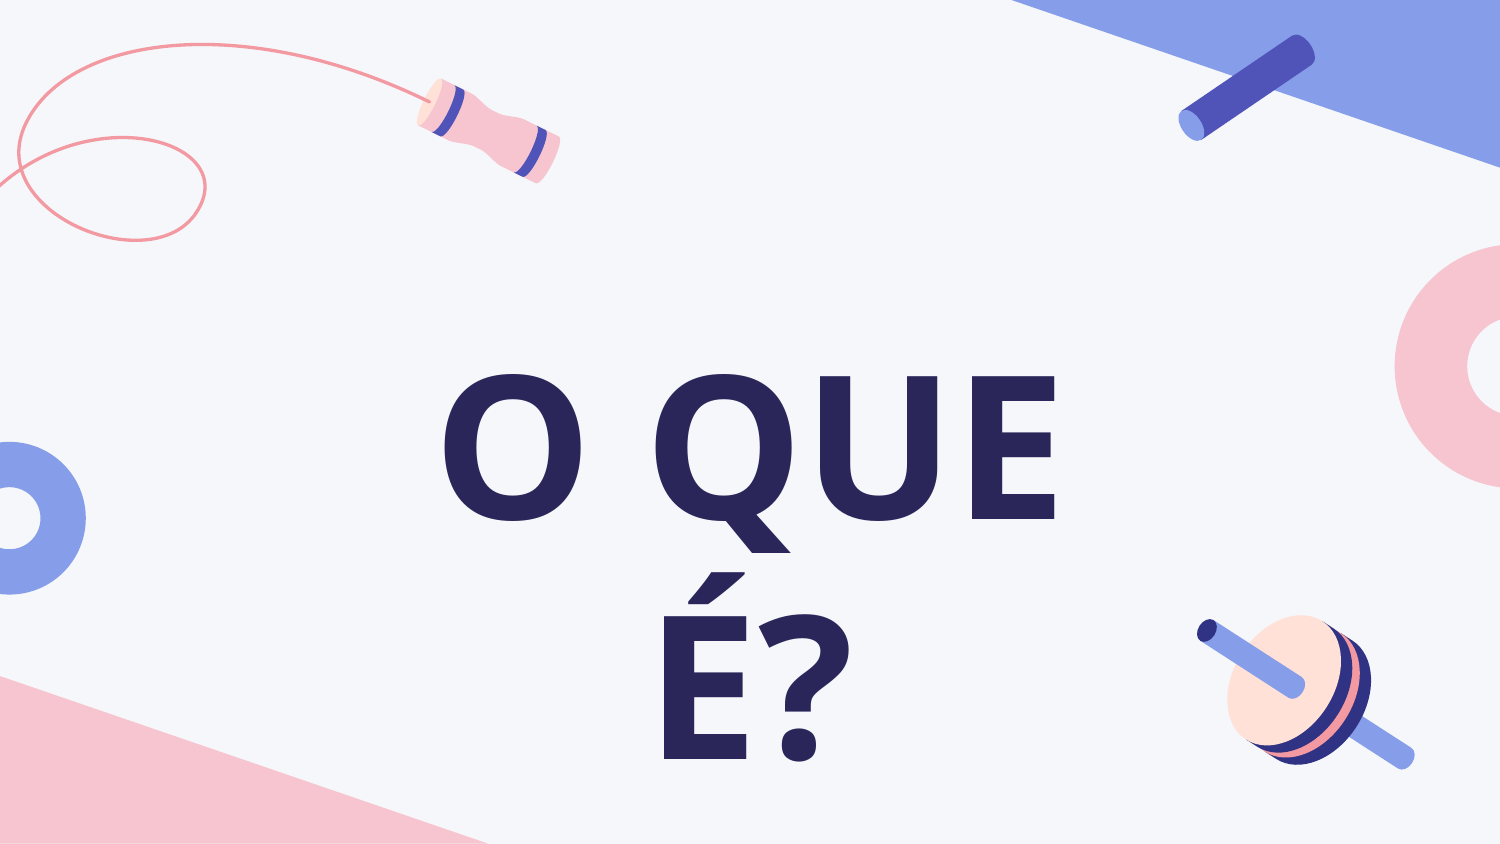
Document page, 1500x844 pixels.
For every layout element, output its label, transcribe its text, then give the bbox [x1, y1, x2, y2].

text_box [1178, 29, 1315, 147]
title O QUE É? [320, 304, 1180, 593]
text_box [0, 12, 566, 361]
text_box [1195, 605, 1417, 775]
